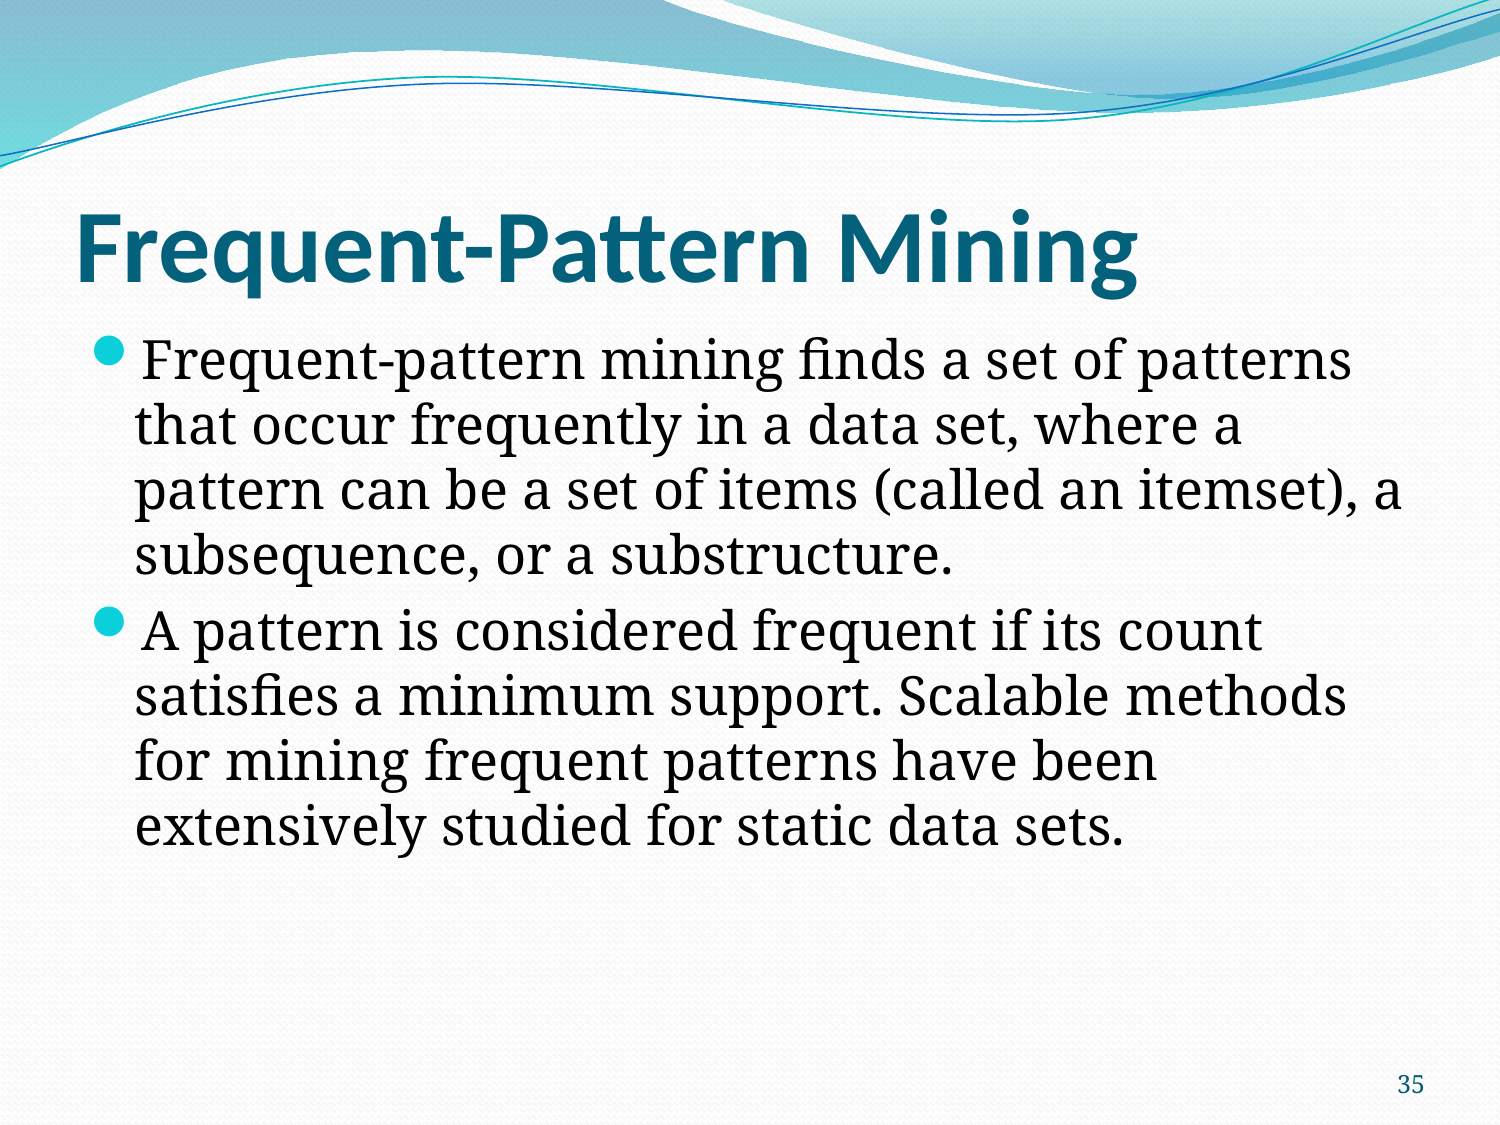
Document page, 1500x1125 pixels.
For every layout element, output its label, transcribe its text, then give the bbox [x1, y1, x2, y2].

title Frequent-Pattern Mining [75, 115, 1425, 303]
list Frequent-pattern mining finds a set of patterns that occur frequently in a data set, where a pattern can be a set of items (called an itemset), a subsequence, or a substructure. A pattern is considered frequent if its count satisfies a minimum support. Scalable methods for mining frequent patterns have been extensively studied for static data sets. [75, 317, 1425, 1038]
slide_number 35 [1299, 1042, 1425, 1103]
